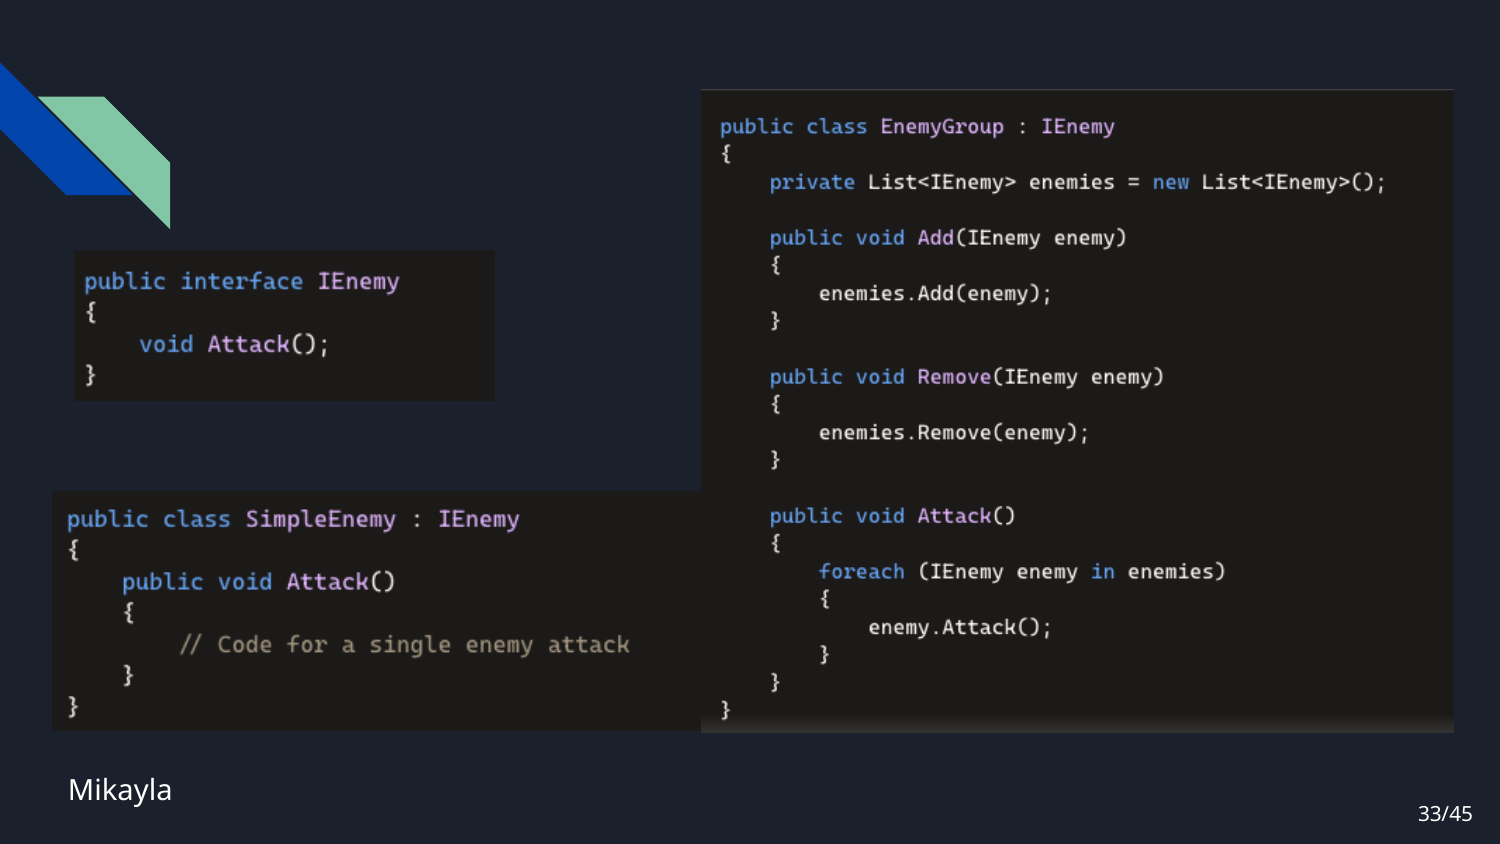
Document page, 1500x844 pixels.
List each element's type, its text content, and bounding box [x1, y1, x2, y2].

text_box Mikayla [52, 763, 277, 814]
list 33/45 [1403, 781, 1500, 844]
picture [74, 249, 496, 401]
picture [52, 89, 1454, 733]
